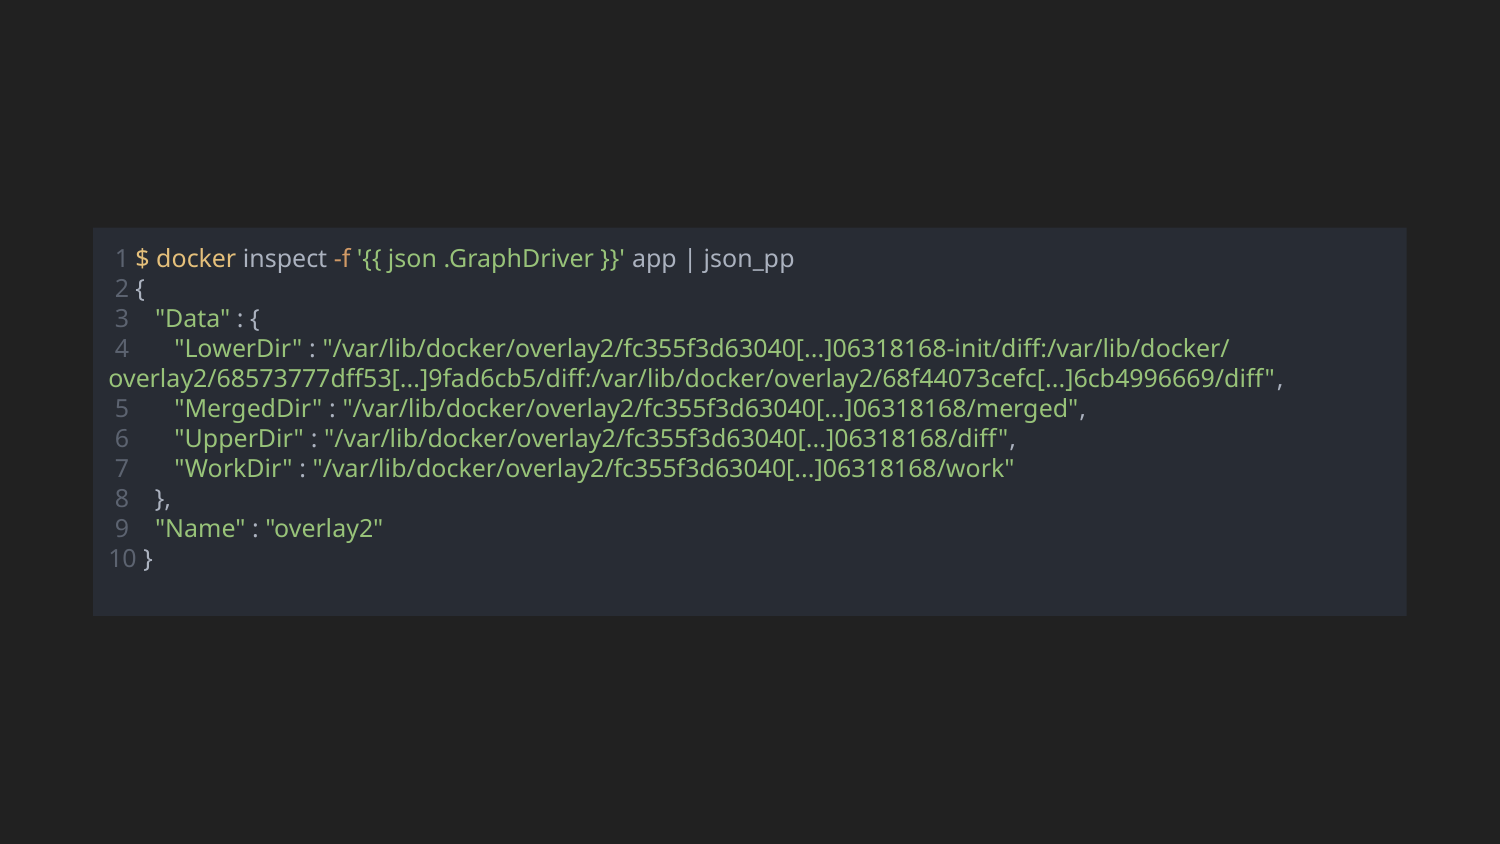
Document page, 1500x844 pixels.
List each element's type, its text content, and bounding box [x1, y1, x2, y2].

text_box 1 $ docker inspect -f '{{ json .GraphDriver }}' app | json_pp 2 { 3 "Data" : { 4 "LowerDir" : "/var/lib/docker/overlay2/fc355f3d63040[...]06318168-init/diff:/var/lib/docker/overlay2/68573777dff53[...]9fad6cb5/diff:/var/lib/docker/overlay2/68f44073cefc[...]6cb4996669/diff", 5 "MergedDir" : "/var/lib/docker/overlay2/fc355f3d63040[...]06318168/merged", 6 "UpperDir" : "/var/lib/docker/overlay2/fc355f3d63040[...]06318168/diff", 7 "WorkDir" : "/var/lib/docker/overlay2/fc355f3d63040[...]06318168/work" 8 }, 9 "Name" : "overlay2" 10 } [93, 227, 1407, 616]
